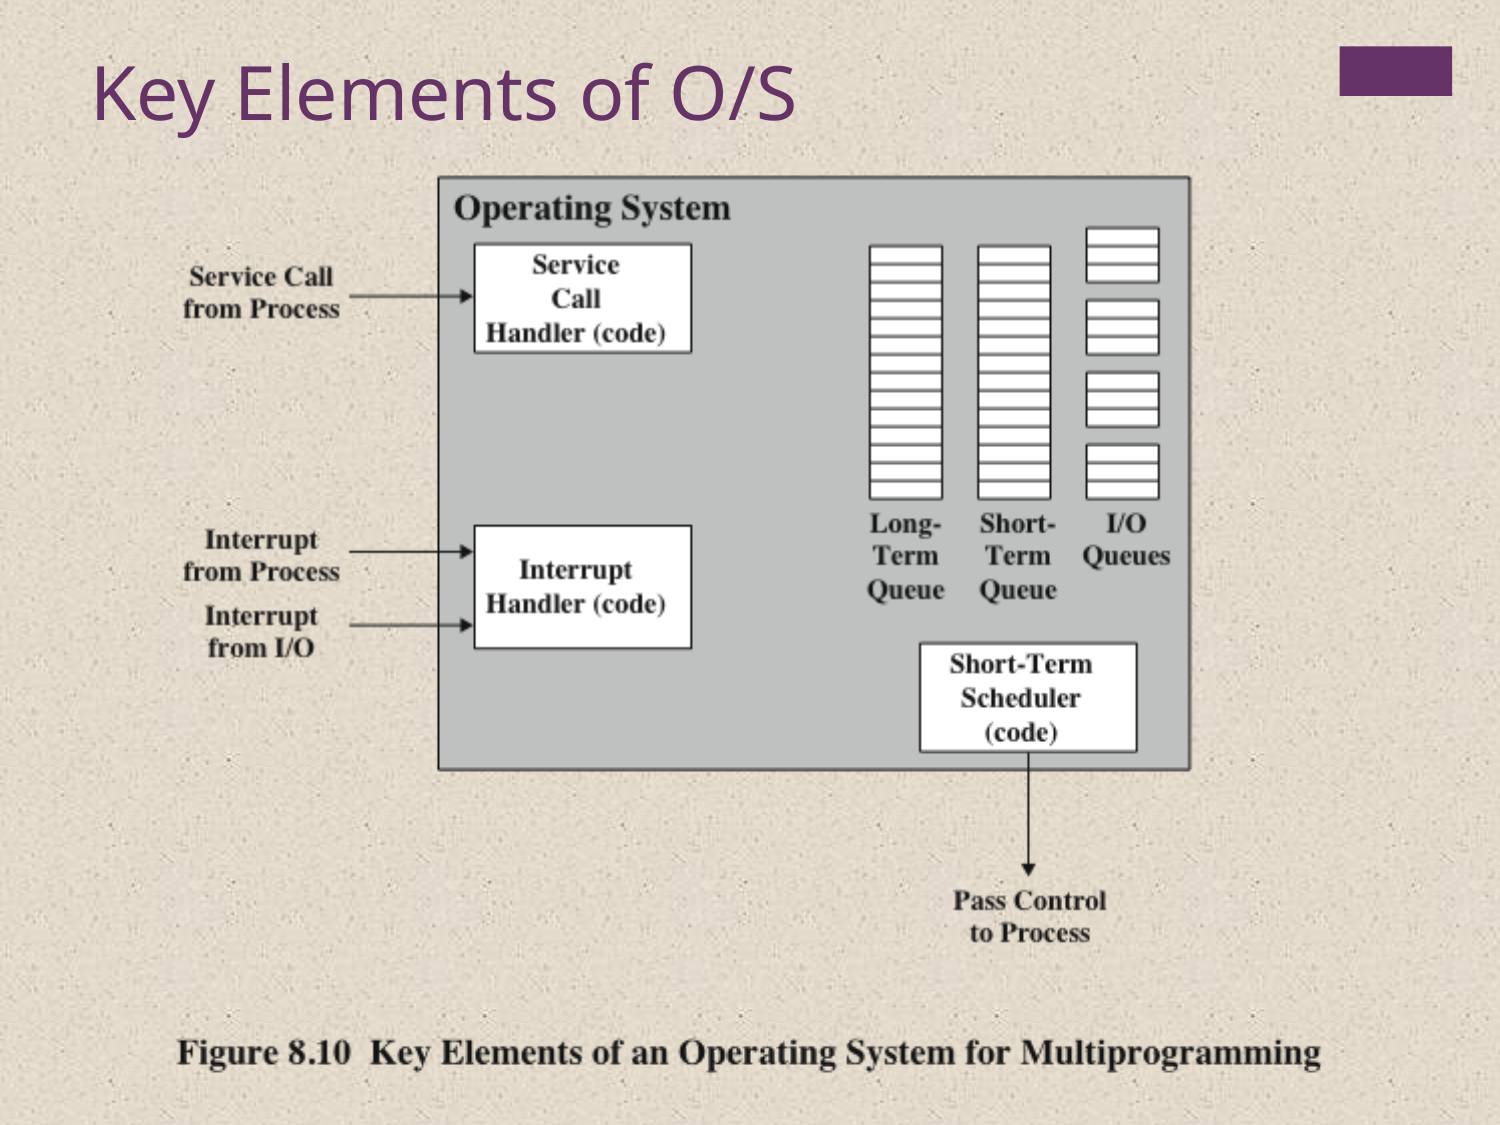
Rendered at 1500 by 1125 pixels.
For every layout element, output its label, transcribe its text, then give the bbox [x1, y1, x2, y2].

title Key Elements of O/S [75, 37, 1315, 221]
picture [0, 0, 1500, 1125]
